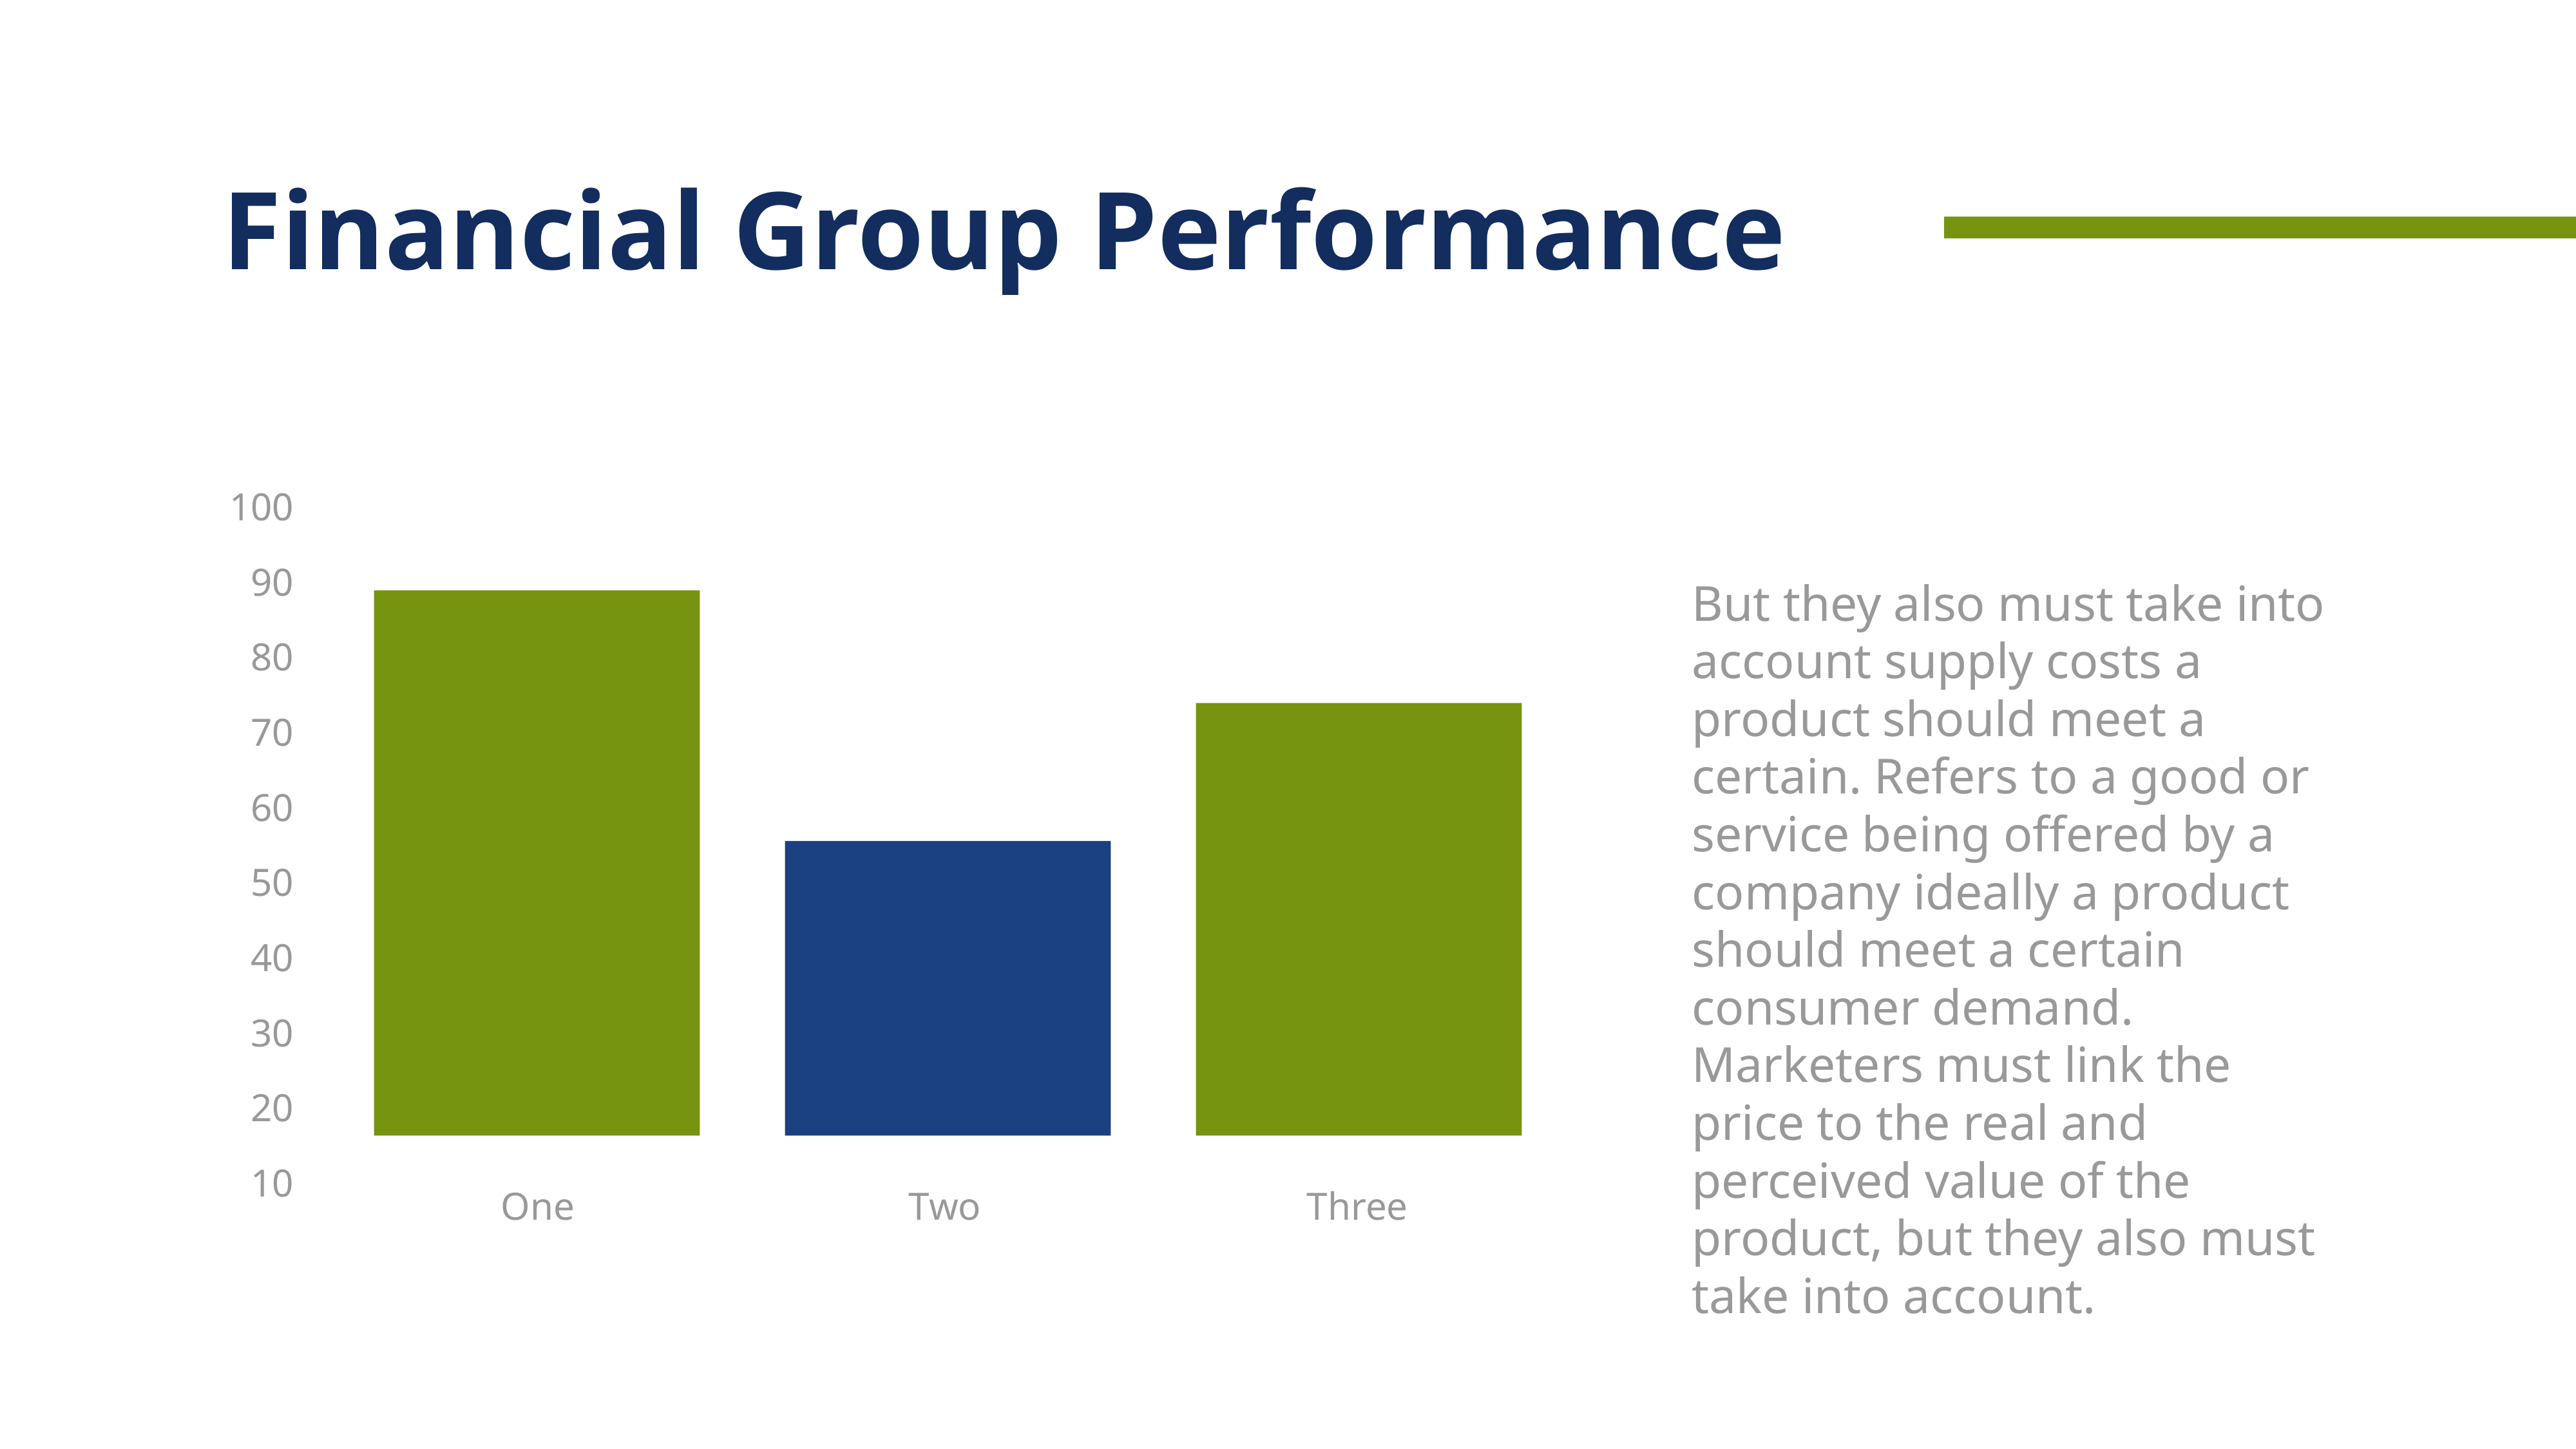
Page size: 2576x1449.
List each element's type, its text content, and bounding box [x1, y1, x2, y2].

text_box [179, 449, 1522, 1226]
text_box Financial Group Performance [213, 157, 1900, 296]
text_box But they also must take into account supply costs a product should meet a certain. Refers to a good or service being offered by a company ideally a product should meet a certain consumer demand. Marketers must link the price to the real and perceived value of the product, but they also must take into account. [1669, 561, 2363, 1334]
text_box [1943, 216, 2576, 239]
